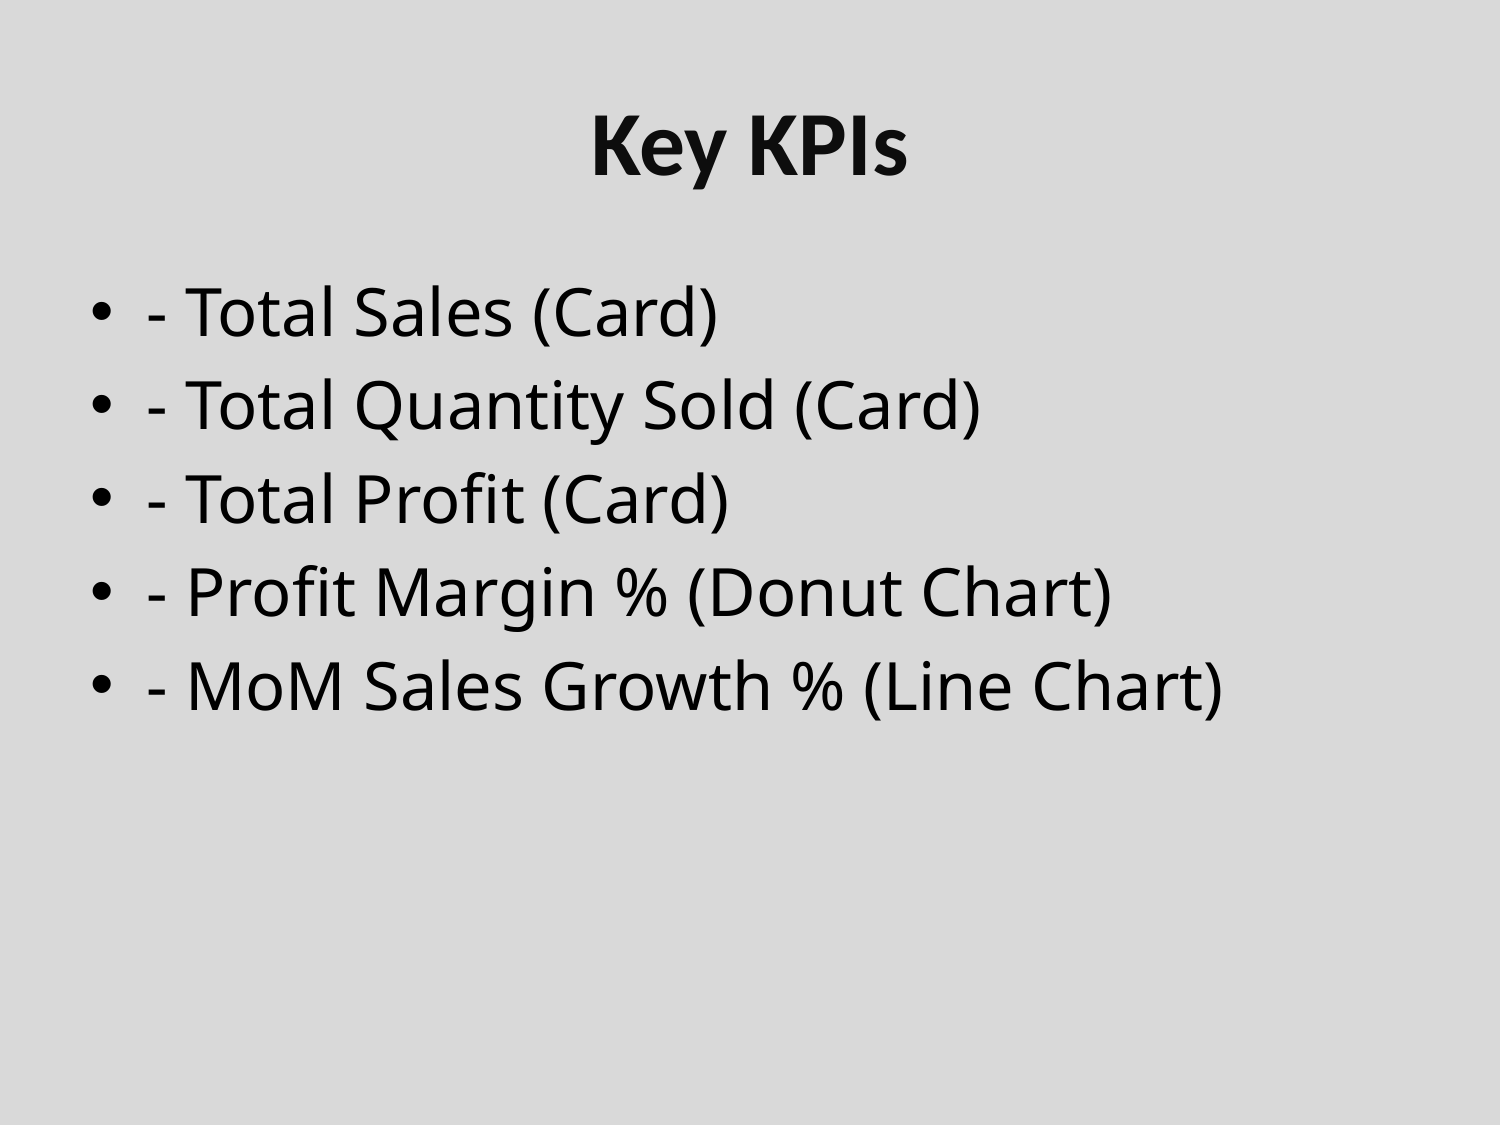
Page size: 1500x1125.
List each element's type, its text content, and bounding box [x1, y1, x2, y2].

list - Total Sales (Card) - Total Quantity Sold (Card) - Total Profit (Card) - Profit Margin % (Donut Chart) - MoM Sales Growth % (Line Chart) [75, 262, 1425, 1005]
title Key KPIs [75, 45, 1425, 233]
